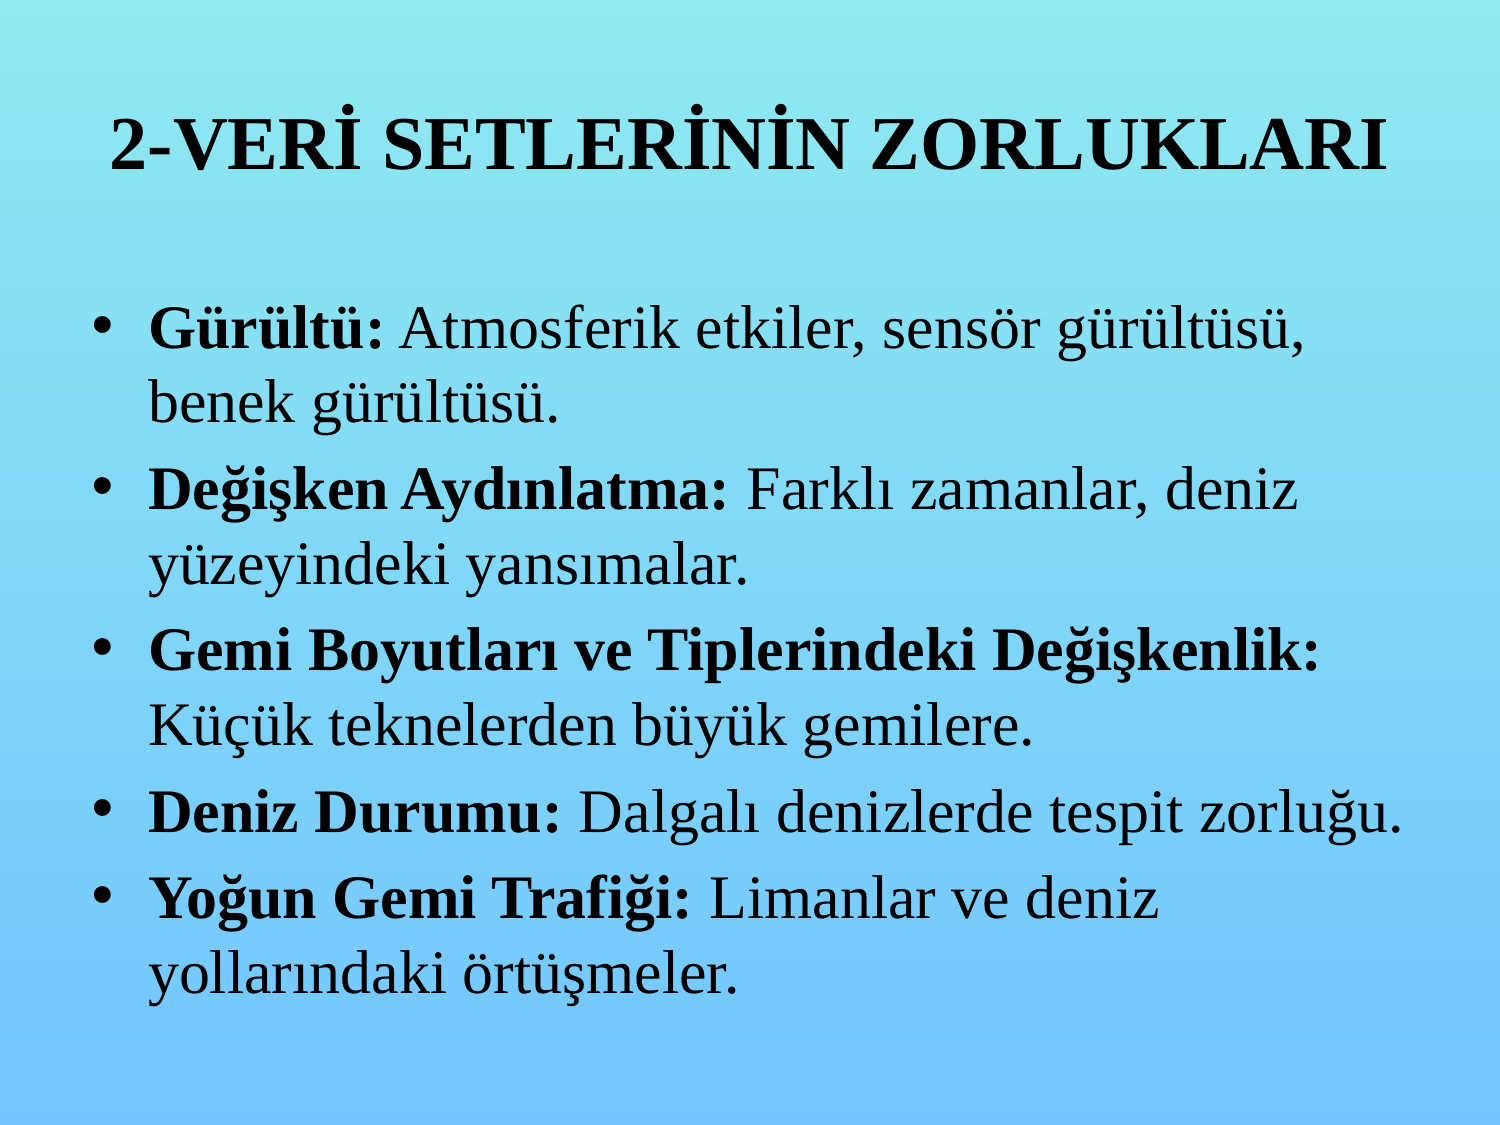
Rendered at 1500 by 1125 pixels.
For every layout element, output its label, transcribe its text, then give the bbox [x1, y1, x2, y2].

title 2-VERİ SETLERİNİN ZORLUKLARI [75, 45, 1425, 233]
list Gürültü: Atmosferik etkiler, sensör gürültüsü, benek gürültüsü. Değişken Aydınlatma: Farklı zamanlar, deniz yüzeyindeki yansımalar. Gemi Boyutları ve Tiplerindeki Değişkenlik: Küçük teknelerden büyük gemilere. Deniz Durumu: Dalgalı denizlerde tespit zorluğu. Yoğun Gemi Trafiği: Limanlar ve deniz yollarındaki örtüşmeler. [76, 278, 1427, 1022]
